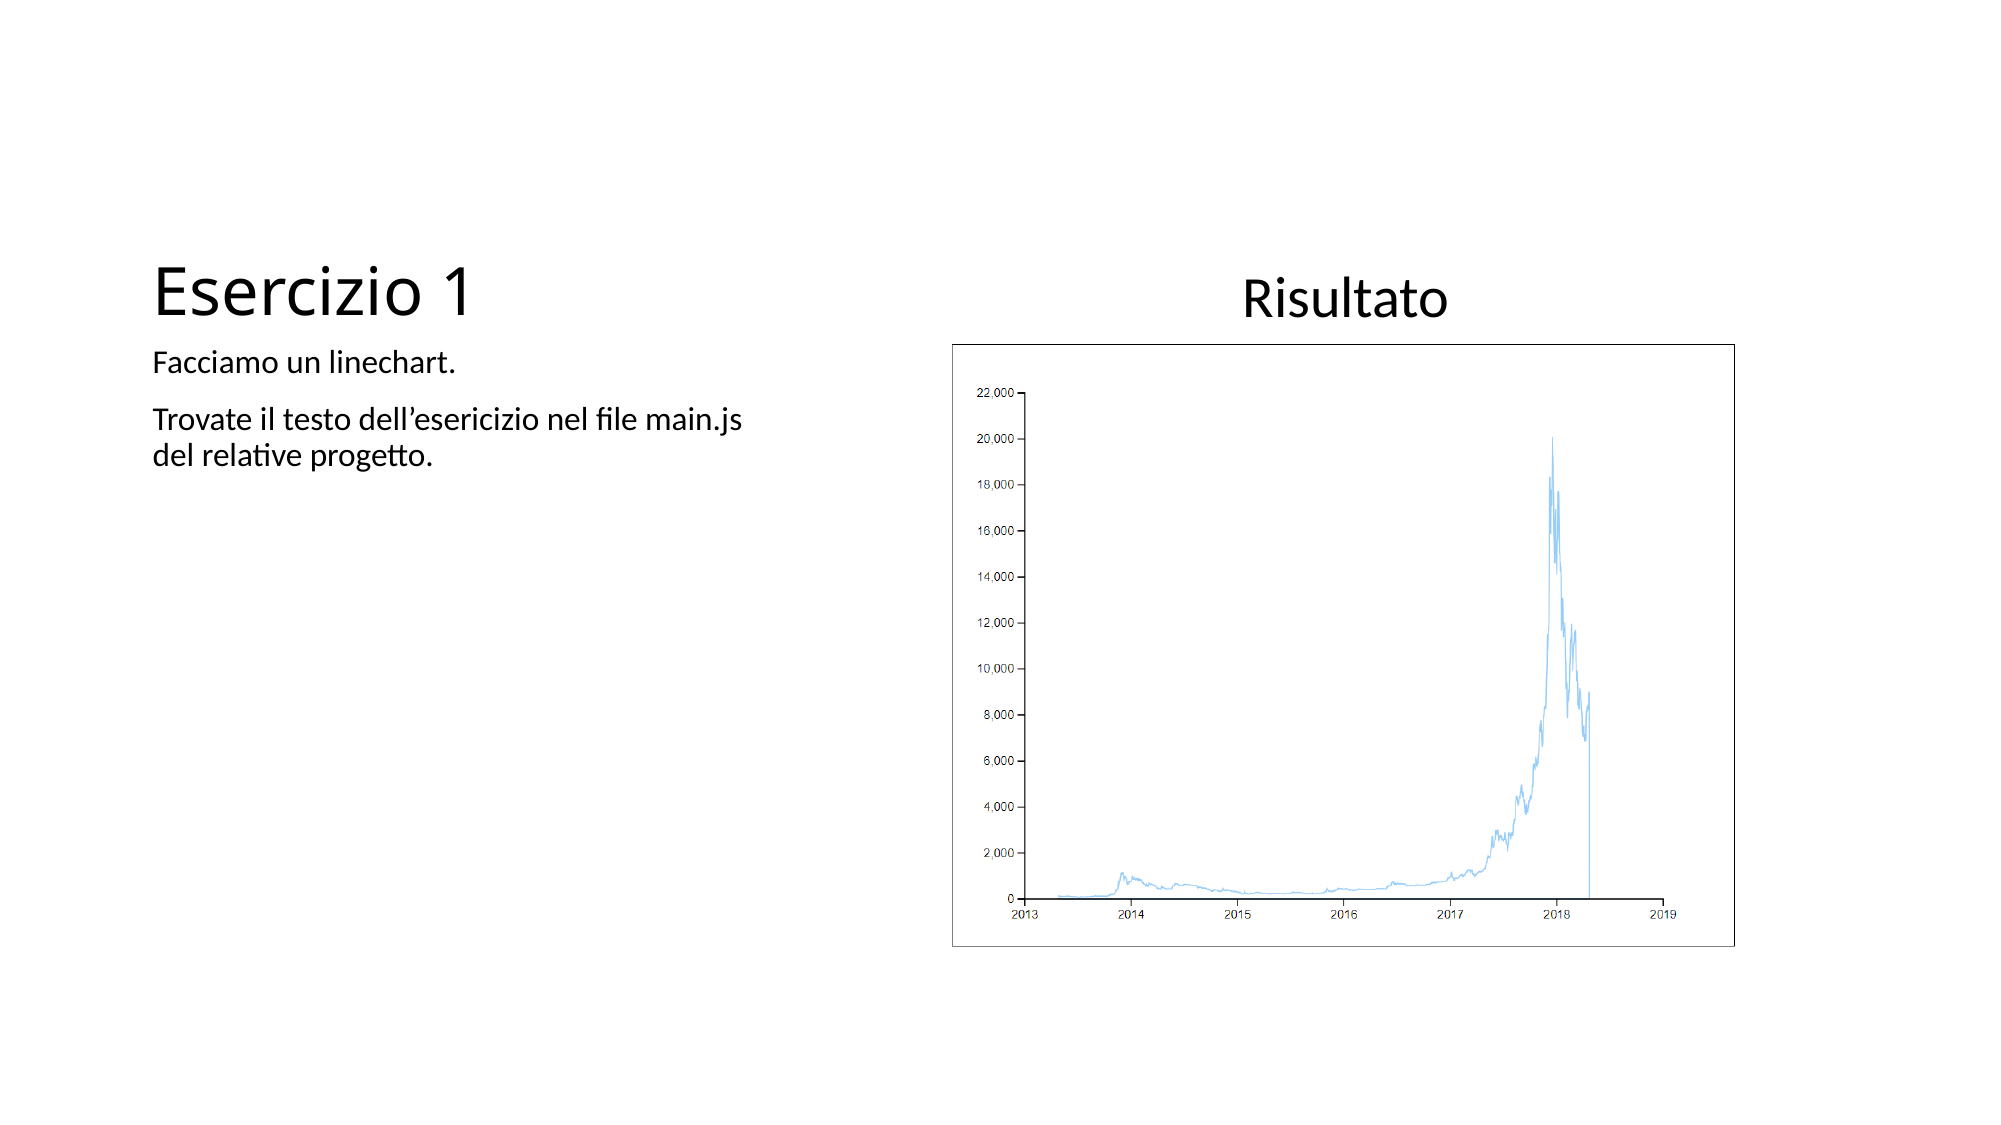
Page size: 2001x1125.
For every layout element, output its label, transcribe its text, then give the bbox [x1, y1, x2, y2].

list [948, 337, 1744, 951]
title Esercizio 1 [137, 75, 783, 337]
list Facciamo un linechart. Trovate il testo dell’esericizio nel file main.js del relative progetto. [137, 337, 783, 963]
text_box Risultato [948, 209, 1744, 337]
